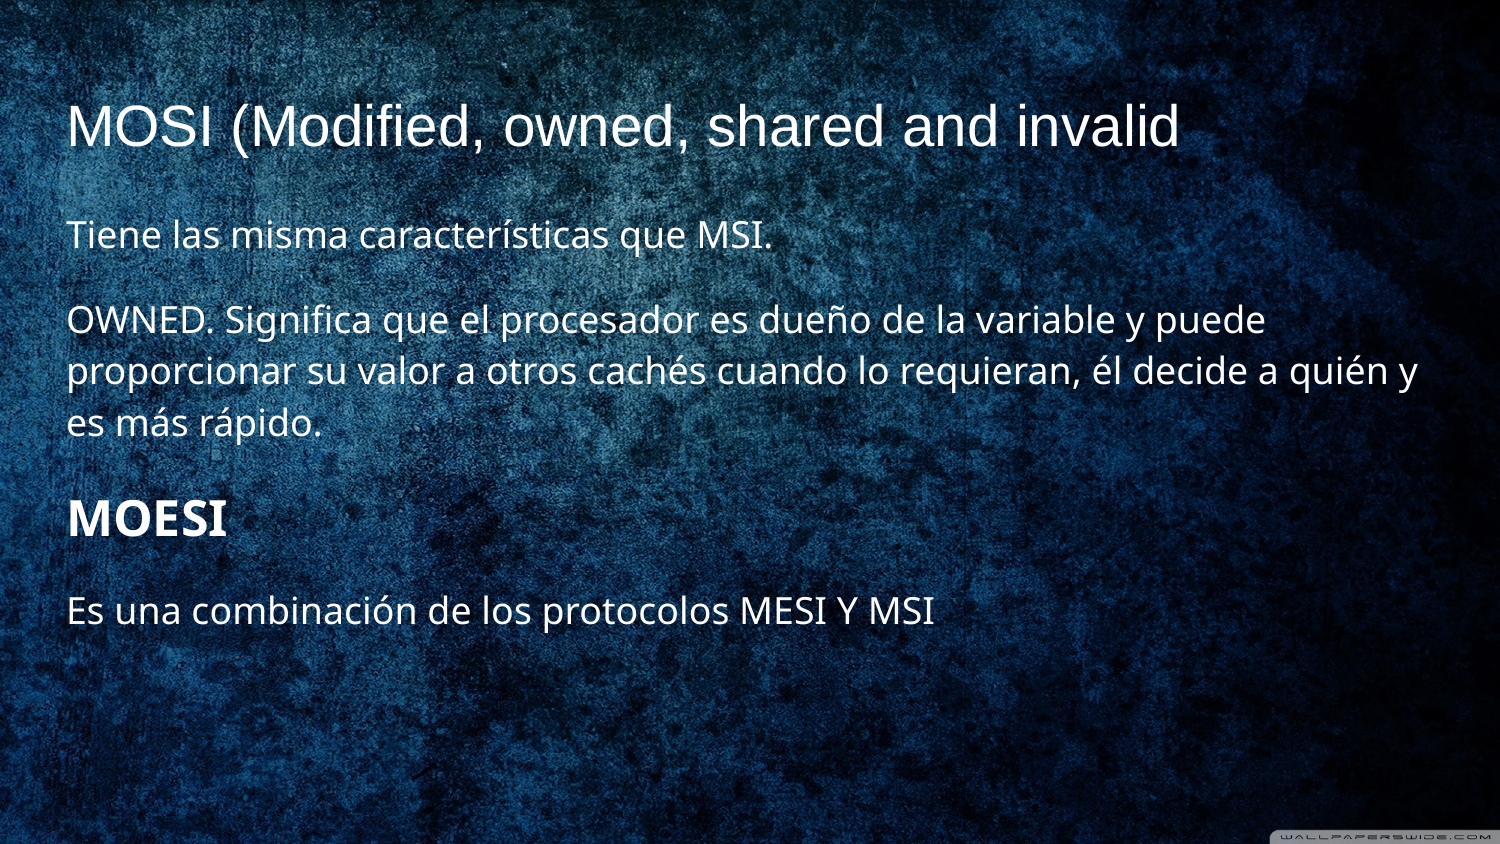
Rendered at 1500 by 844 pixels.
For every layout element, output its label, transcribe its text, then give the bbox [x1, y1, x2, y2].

list Tiene las misma características que MSI. OWNED. Significa que el procesador es dueño de la variable y puede proporcionar su valor a otros cachés cuando lo requieran, él decide a quién y es más rápido. MOESI Es una combinación de los protocolos MESI Y MSI [51, 189, 1449, 750]
title MOSI (Modified, owned, shared and invalid [51, 72, 1449, 167]
picture [0, 0, 1500, 844]
